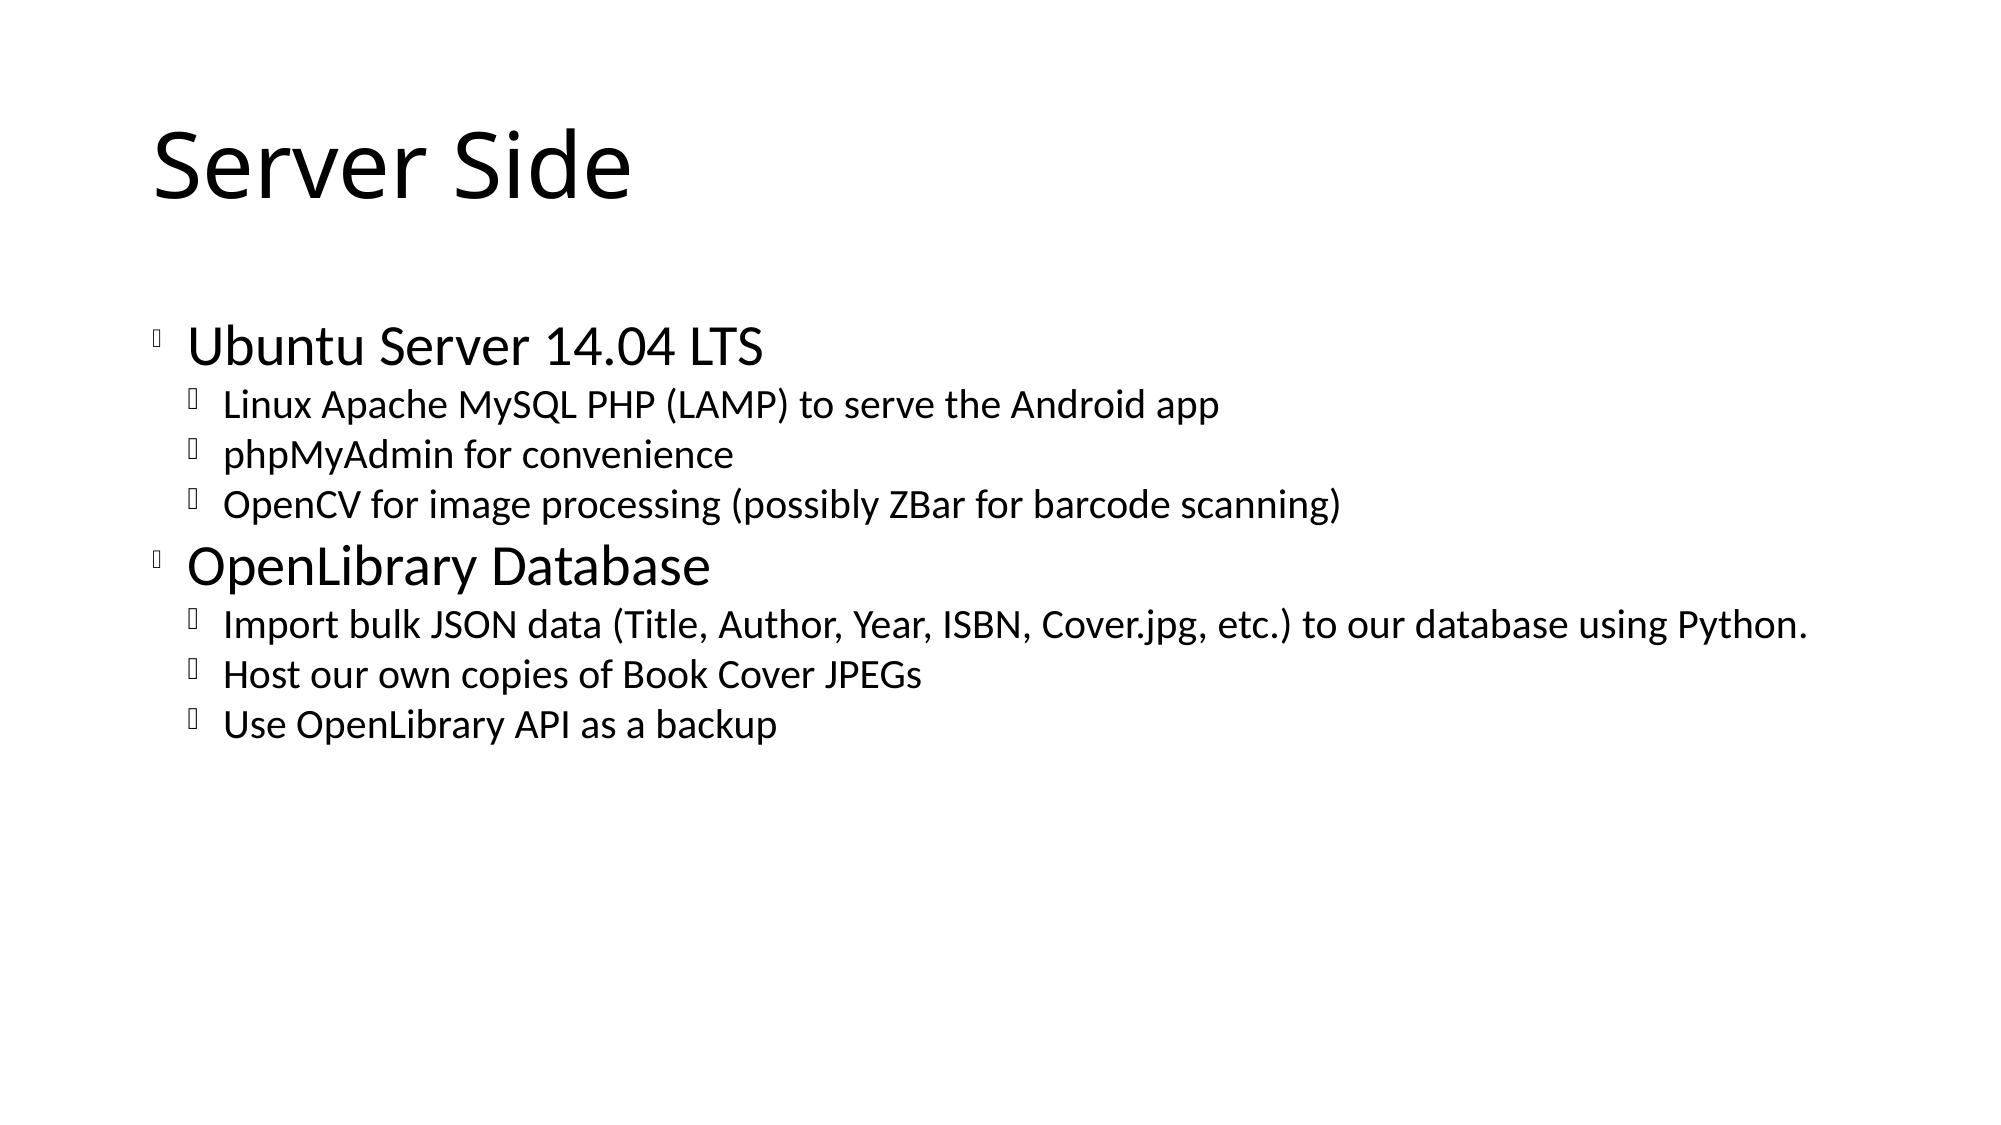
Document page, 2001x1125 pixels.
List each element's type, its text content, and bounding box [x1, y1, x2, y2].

text_box Ubuntu Server 14.04 LTS Linux Apache MySQL PHP (LAMP) to serve the Android app phpMyAdmin for convenience OpenCV for image processing (possibly ZBar for barcode scanning) OpenLibrary Database Import bulk JSON data (Title, Author, Year, ISBN, Cover.jpg, etc.) to our database using Python. Host our own copies of Book Cover JPEGs Use OpenLibrary API as a backup [137, 299, 1863, 1014]
text_box Server Side [137, 59, 1863, 278]
